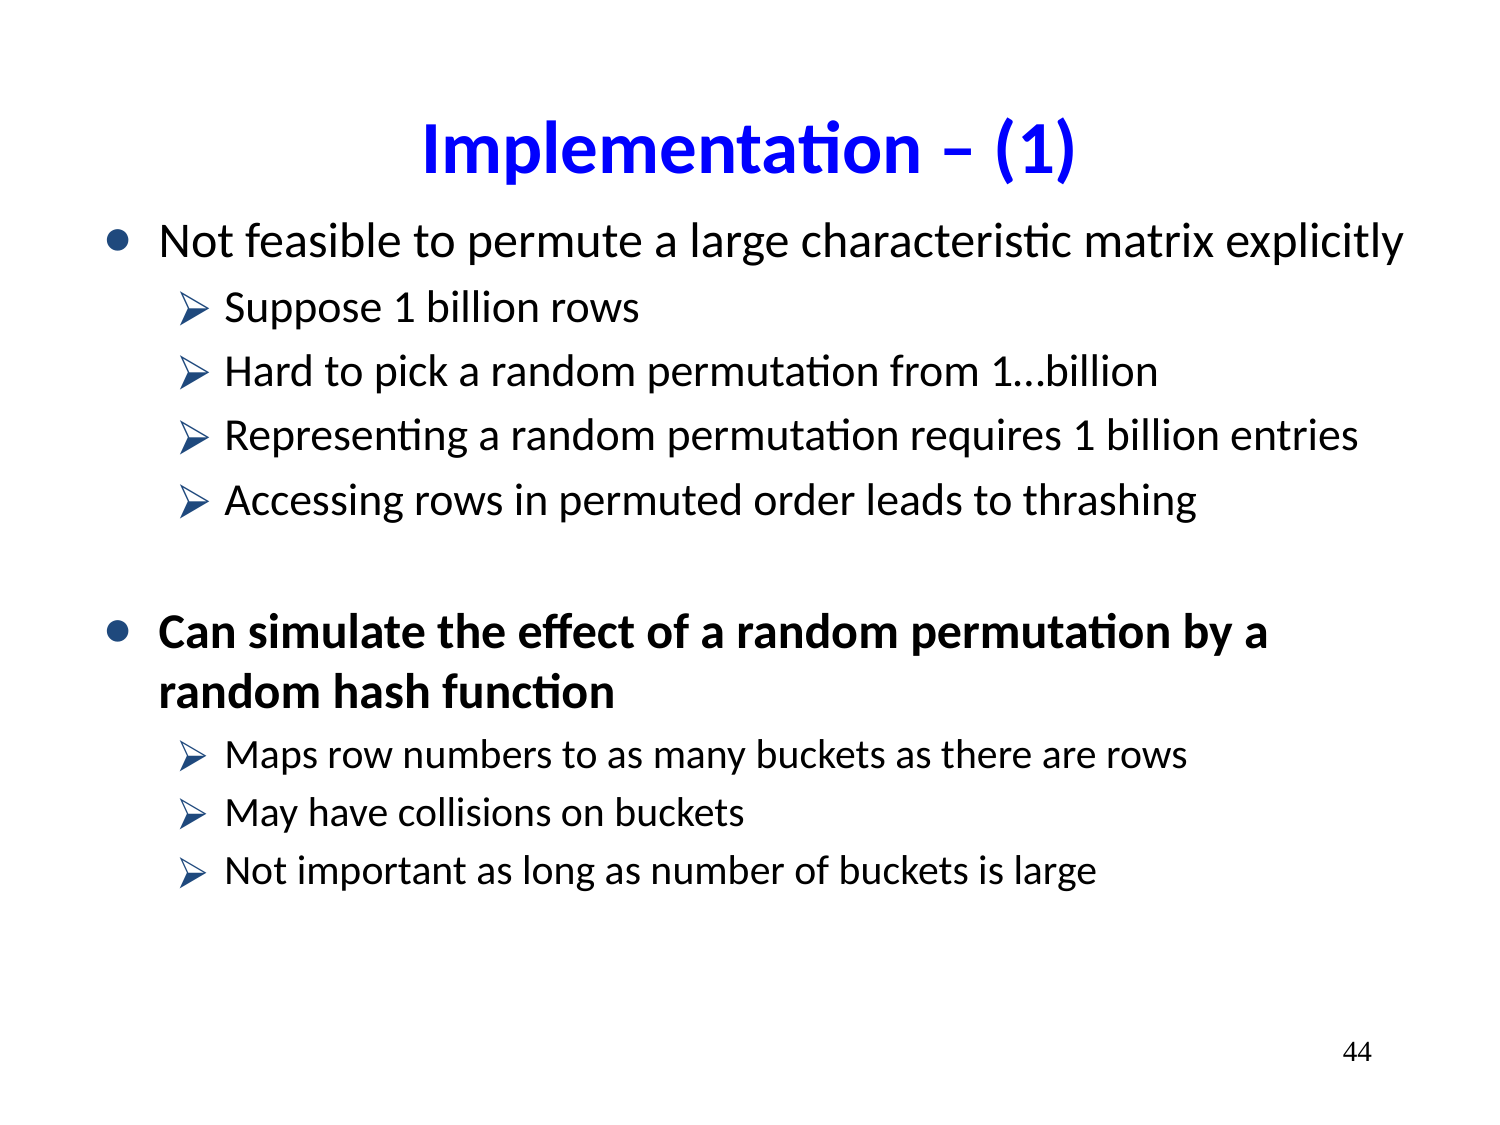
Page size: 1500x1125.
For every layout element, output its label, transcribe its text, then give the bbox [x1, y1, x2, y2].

slide_number ‹#› [1074, 1025, 1388, 1100]
list Not feasible to permute a large characteristic matrix explicitly Suppose 1 billion rows Hard to pick a random permutation from 1…billion Representing a random permutation requires 1 billion entries Accessing rows in permuted order leads to thrashing Can simulate the effect of a random permutation by a random hash function Maps row numbers to as many buckets as there are rows May have collisions on buckets Not important as long as number of buckets is large [87, 200, 1425, 888]
title Implementation – (1) [112, 50, 1388, 200]
